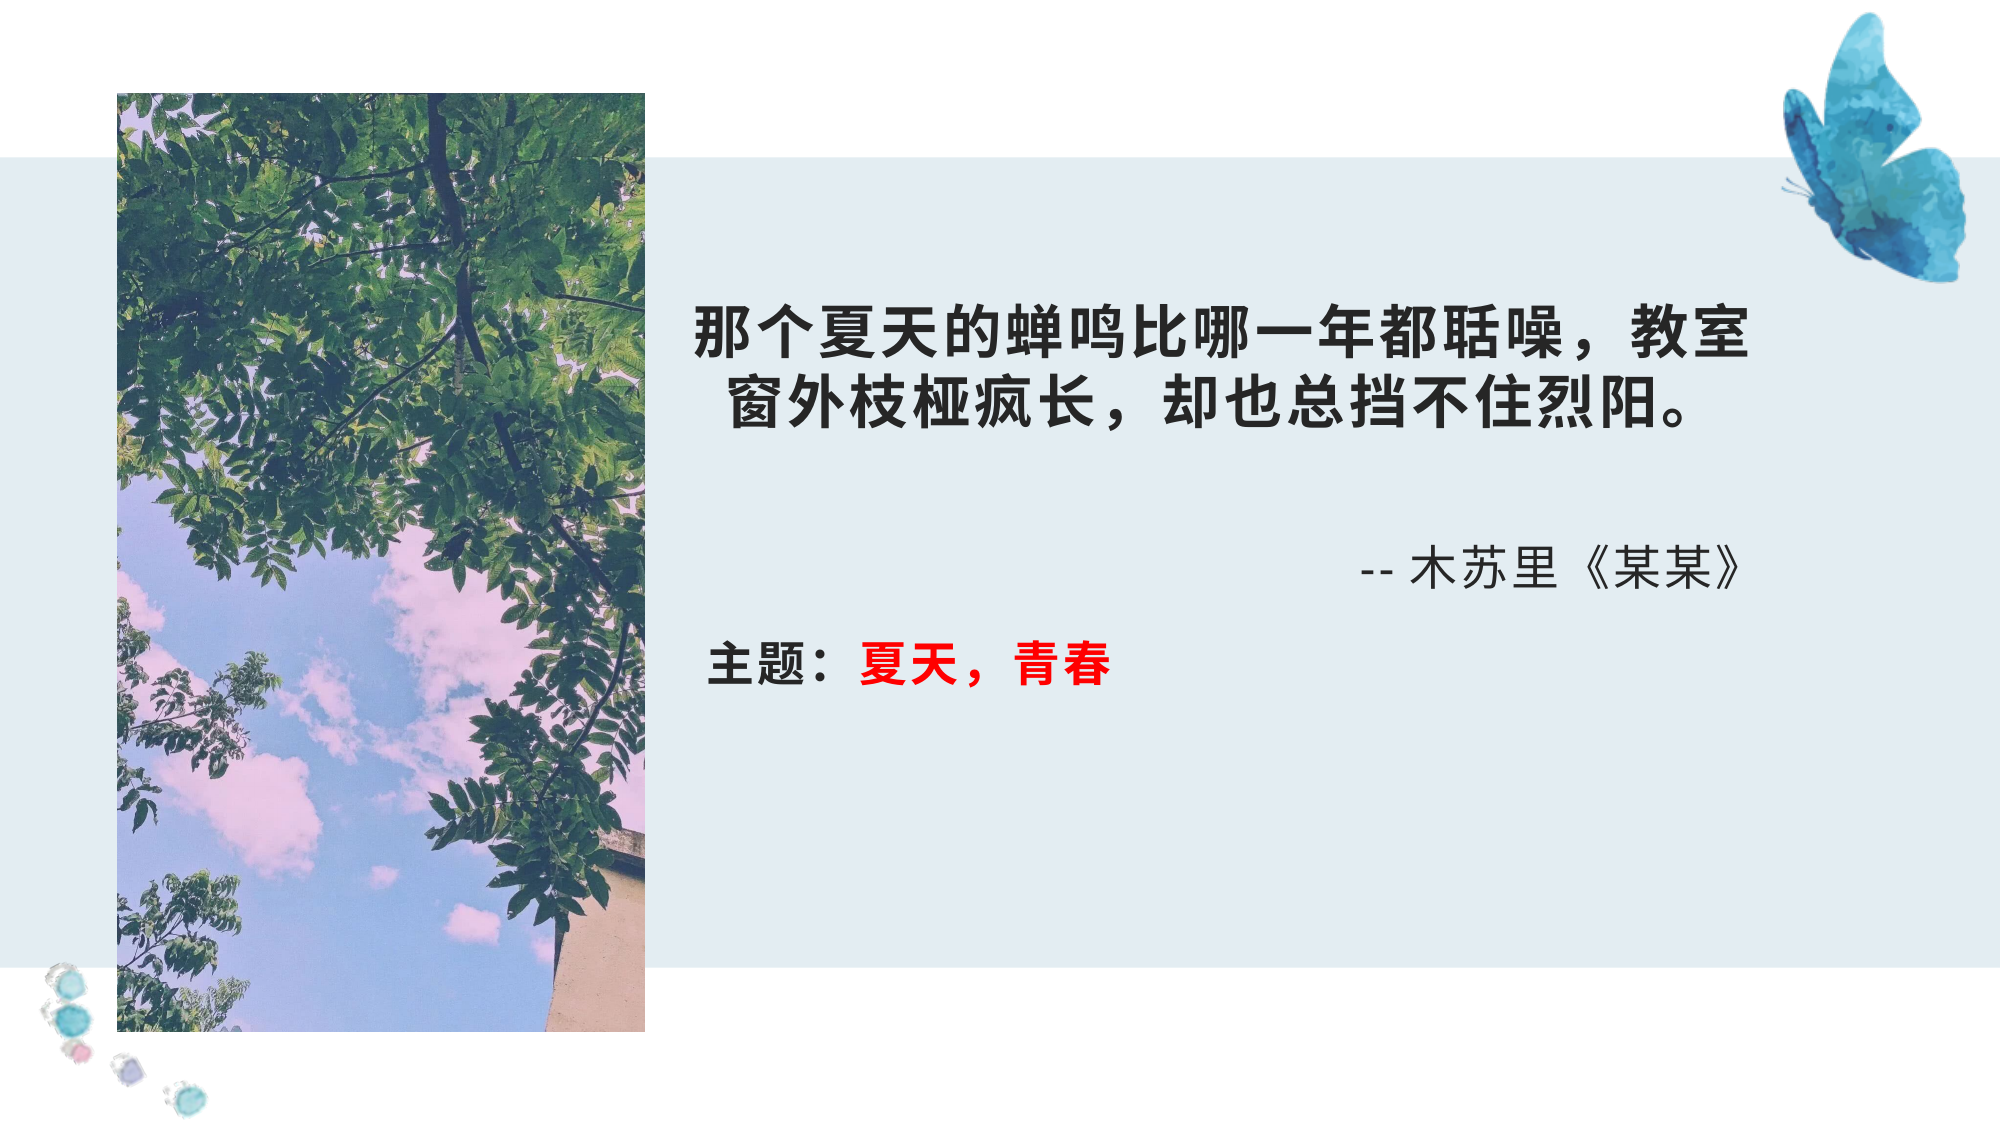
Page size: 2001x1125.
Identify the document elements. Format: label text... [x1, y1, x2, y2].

list --木苏里《某某》 主题：夏天，青春 [691, 513, 1779, 720]
title 那个夏天的蝉鸣比哪一年都聒噪，教室窗外枝桠疯长，却也总挡不住烈阳。 [670, 211, 1779, 513]
picture [1749, 5, 1996, 301]
picture [0, 93, 645, 1125]
